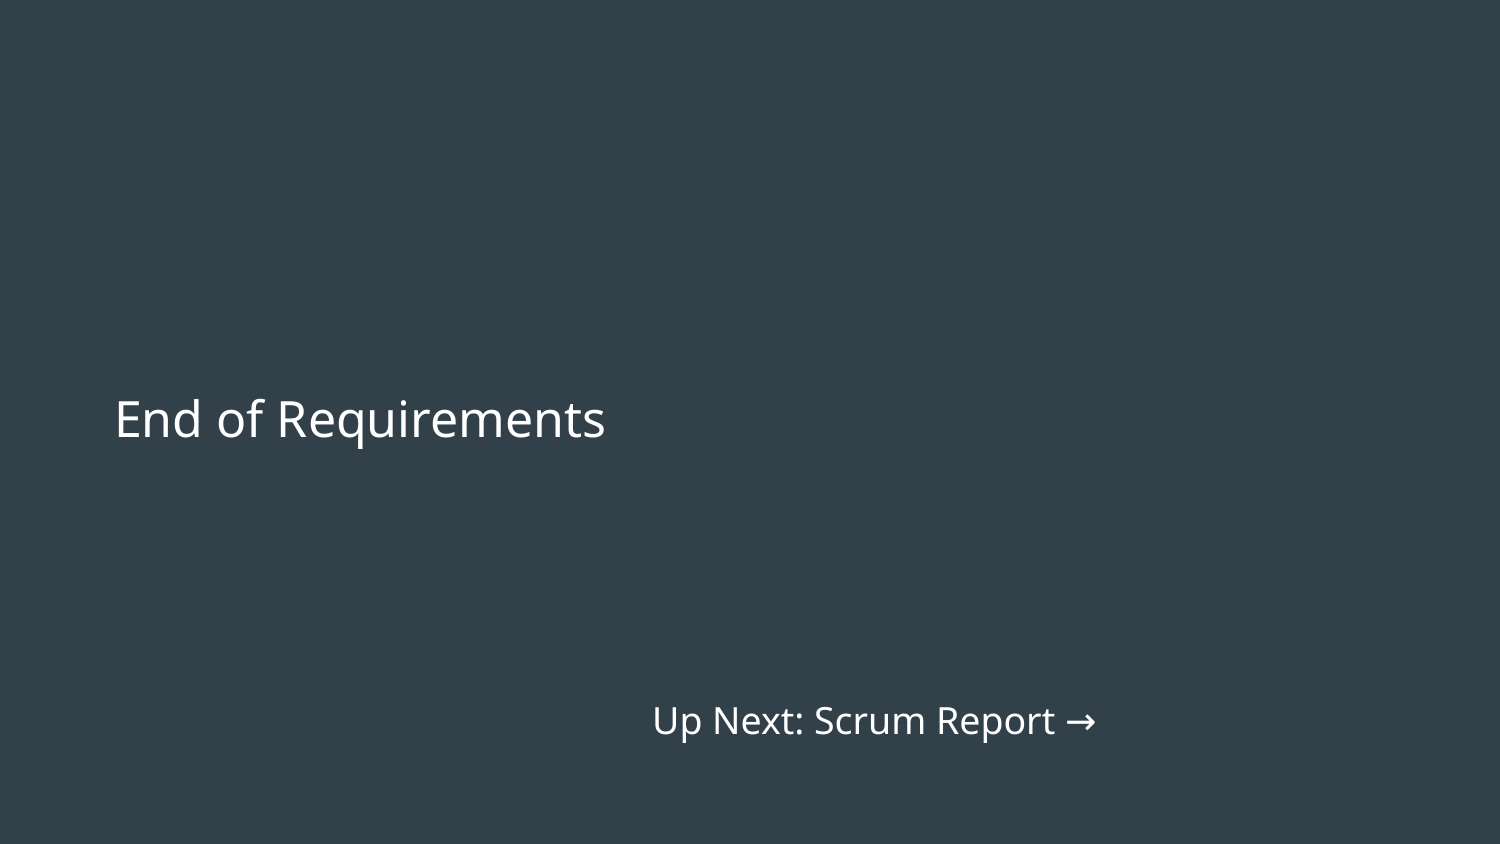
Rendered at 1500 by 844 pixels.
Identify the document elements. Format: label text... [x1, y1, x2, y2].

title Up Next: Scrum Report → [637, 682, 1500, 782]
title End of Requirements [99, 372, 984, 472]
